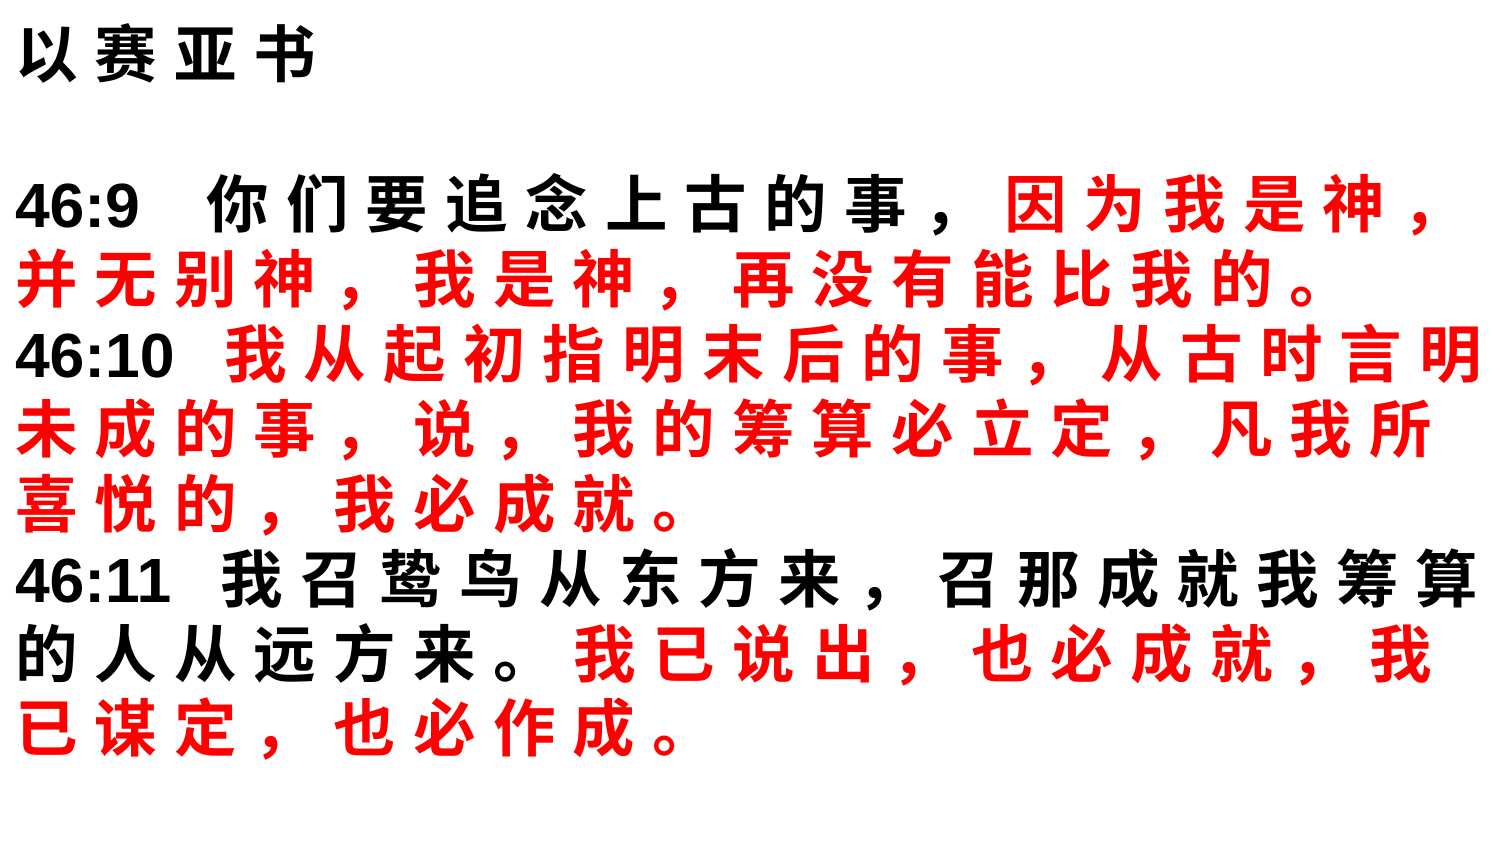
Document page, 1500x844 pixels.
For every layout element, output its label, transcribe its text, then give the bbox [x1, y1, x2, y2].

text_box 以 赛 亚 书 46:9 你 们 要 追 念 上 古 的 事 ， 因 为 我 是 神 ， 并 无 别 神 ， 我 是 神 ， 再 没 有 能 比 我 的 。 46:10 我 从 起 初 指 明 末 后 的 事 ， 从 古 时 言 明 未 成 的 事 ， 说 ， 我 的 筹 算 必 立 定 ， 凡 我 所 喜 悦 的 ， 我 必 成 就 。 46:11 我 召 鸷 鸟 从 东 方 来 ， 召 那 成 就 我 筹 算 的 人 从 远 方 来 。 我 已 说 出 ， 也 必 成 就 ， 我 已 谋 定 ， 也 必 作 成 。 [0, 0, 1500, 493]
